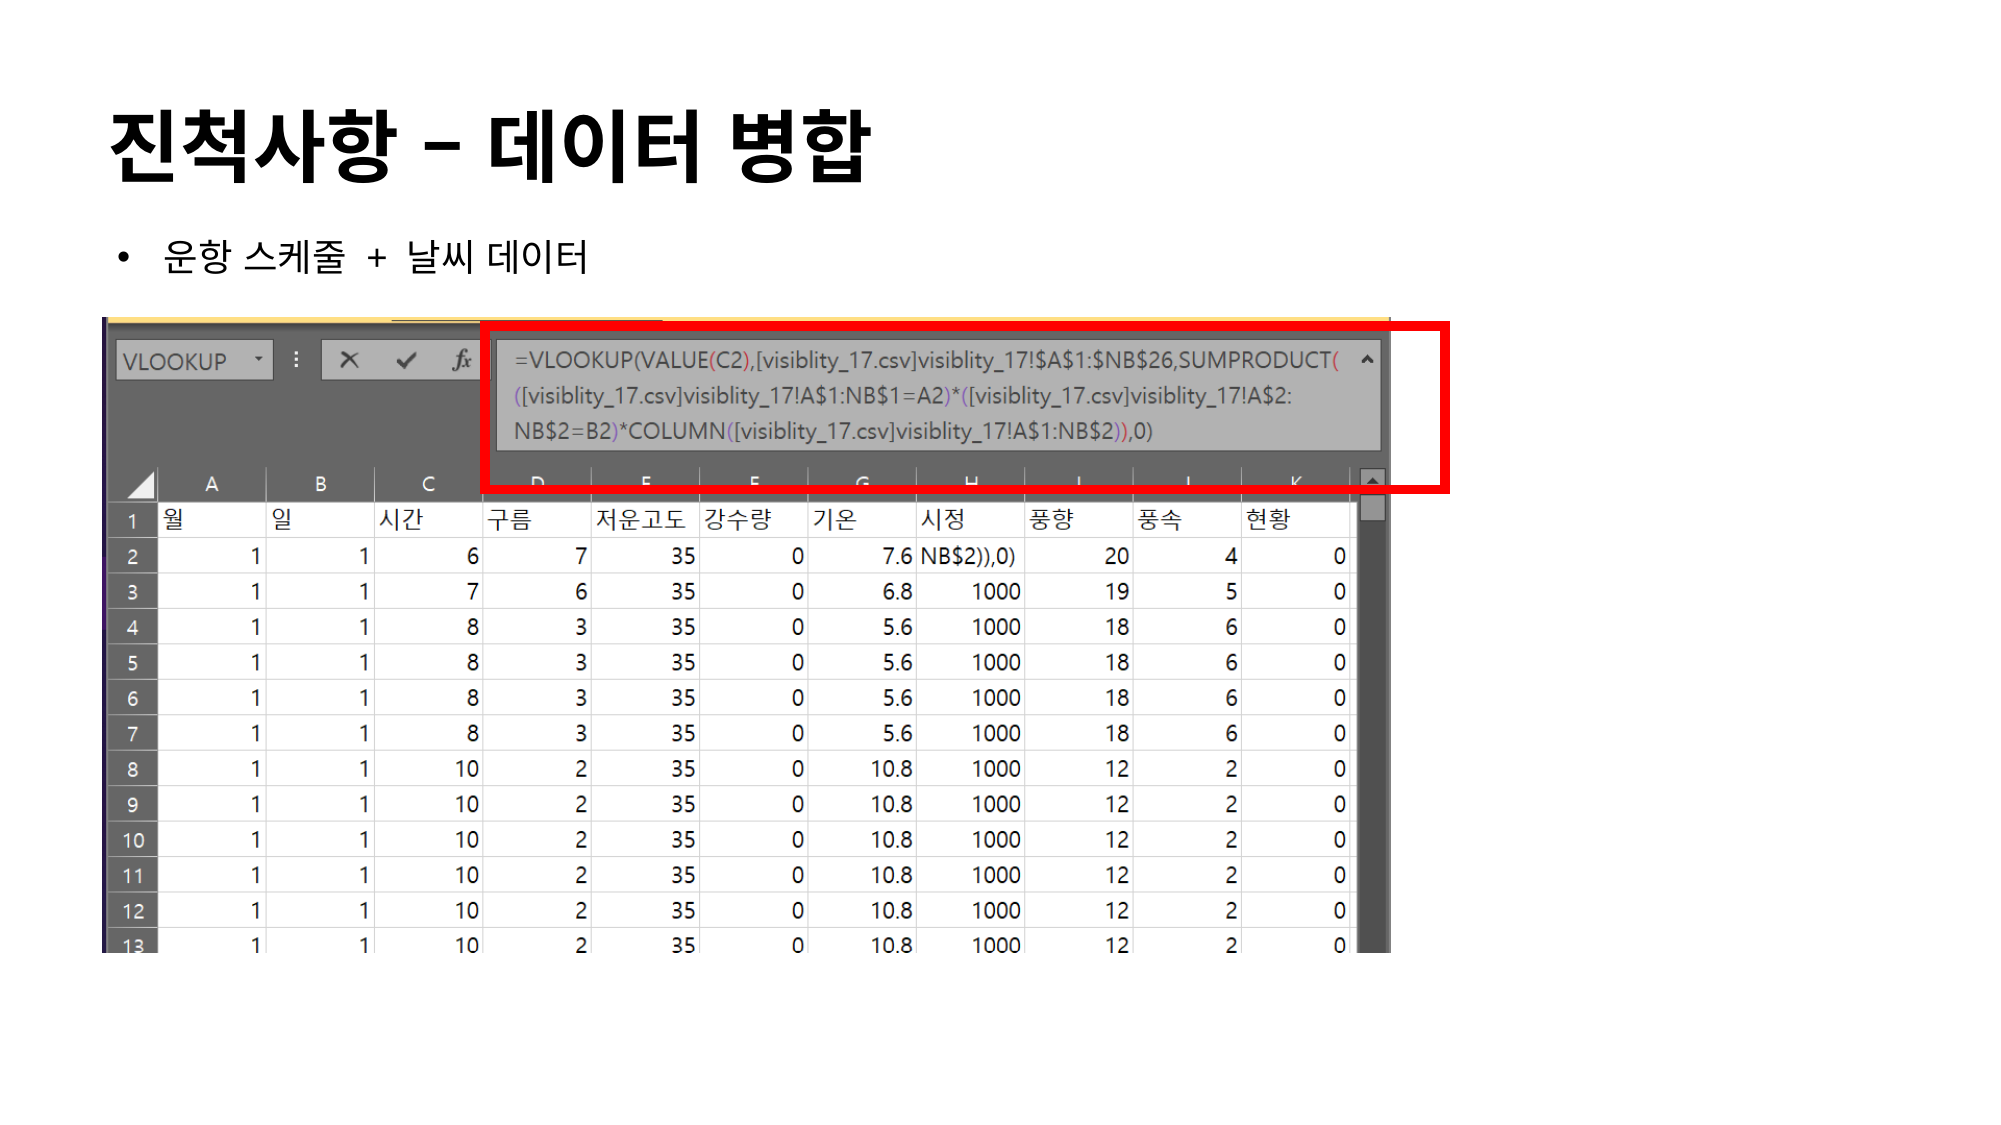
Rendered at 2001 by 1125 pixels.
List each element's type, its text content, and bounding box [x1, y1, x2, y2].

title 진척사항 – 데이터 병합 [92, 42, 1818, 260]
text_box 운항 스케줄 + 날씨 데이터 [102, 226, 1970, 287]
picture [102, 317, 1391, 953]
text_box [1391, 325, 1446, 490]
